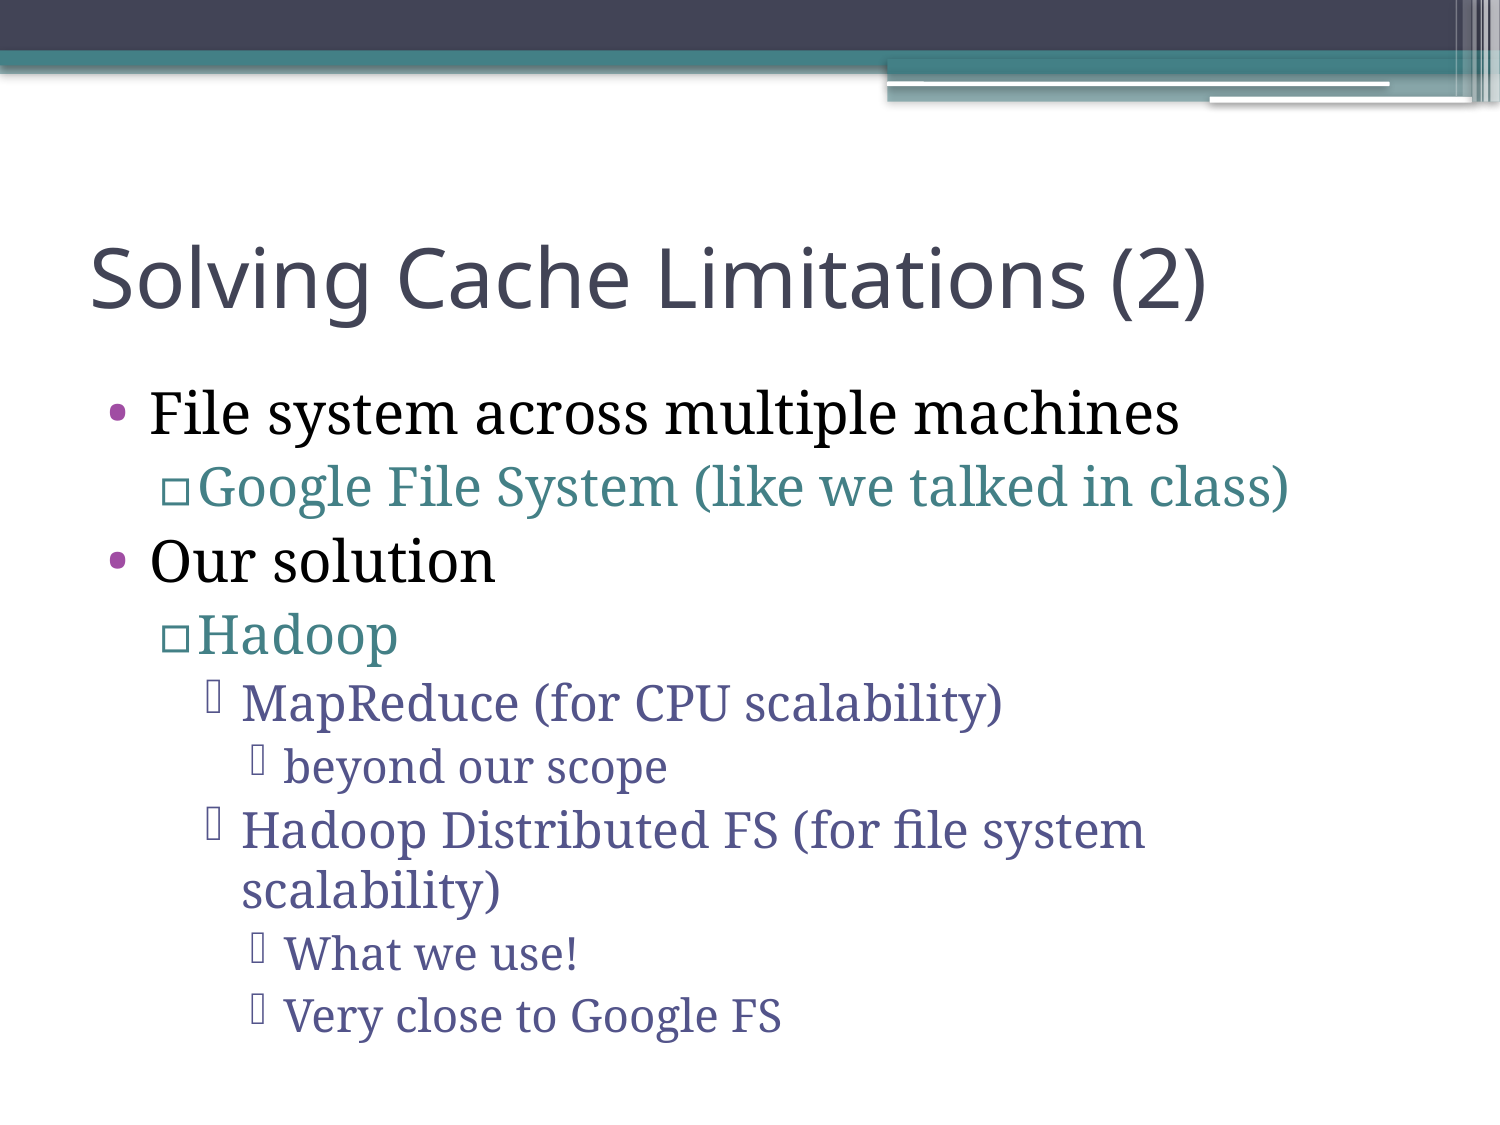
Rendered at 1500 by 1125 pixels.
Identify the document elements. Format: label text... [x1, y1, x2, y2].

title Solving Cache Limitations (2) [75, 187, 1425, 363]
list File system across multiple machines Google File System (like we talked in class) Our solution Hadoop MapReduce (for CPU scalability) beyond our scope Hadoop Distributed FS (for file system scalability) What we use! Very close to Google FS [75, 368, 1425, 1079]
